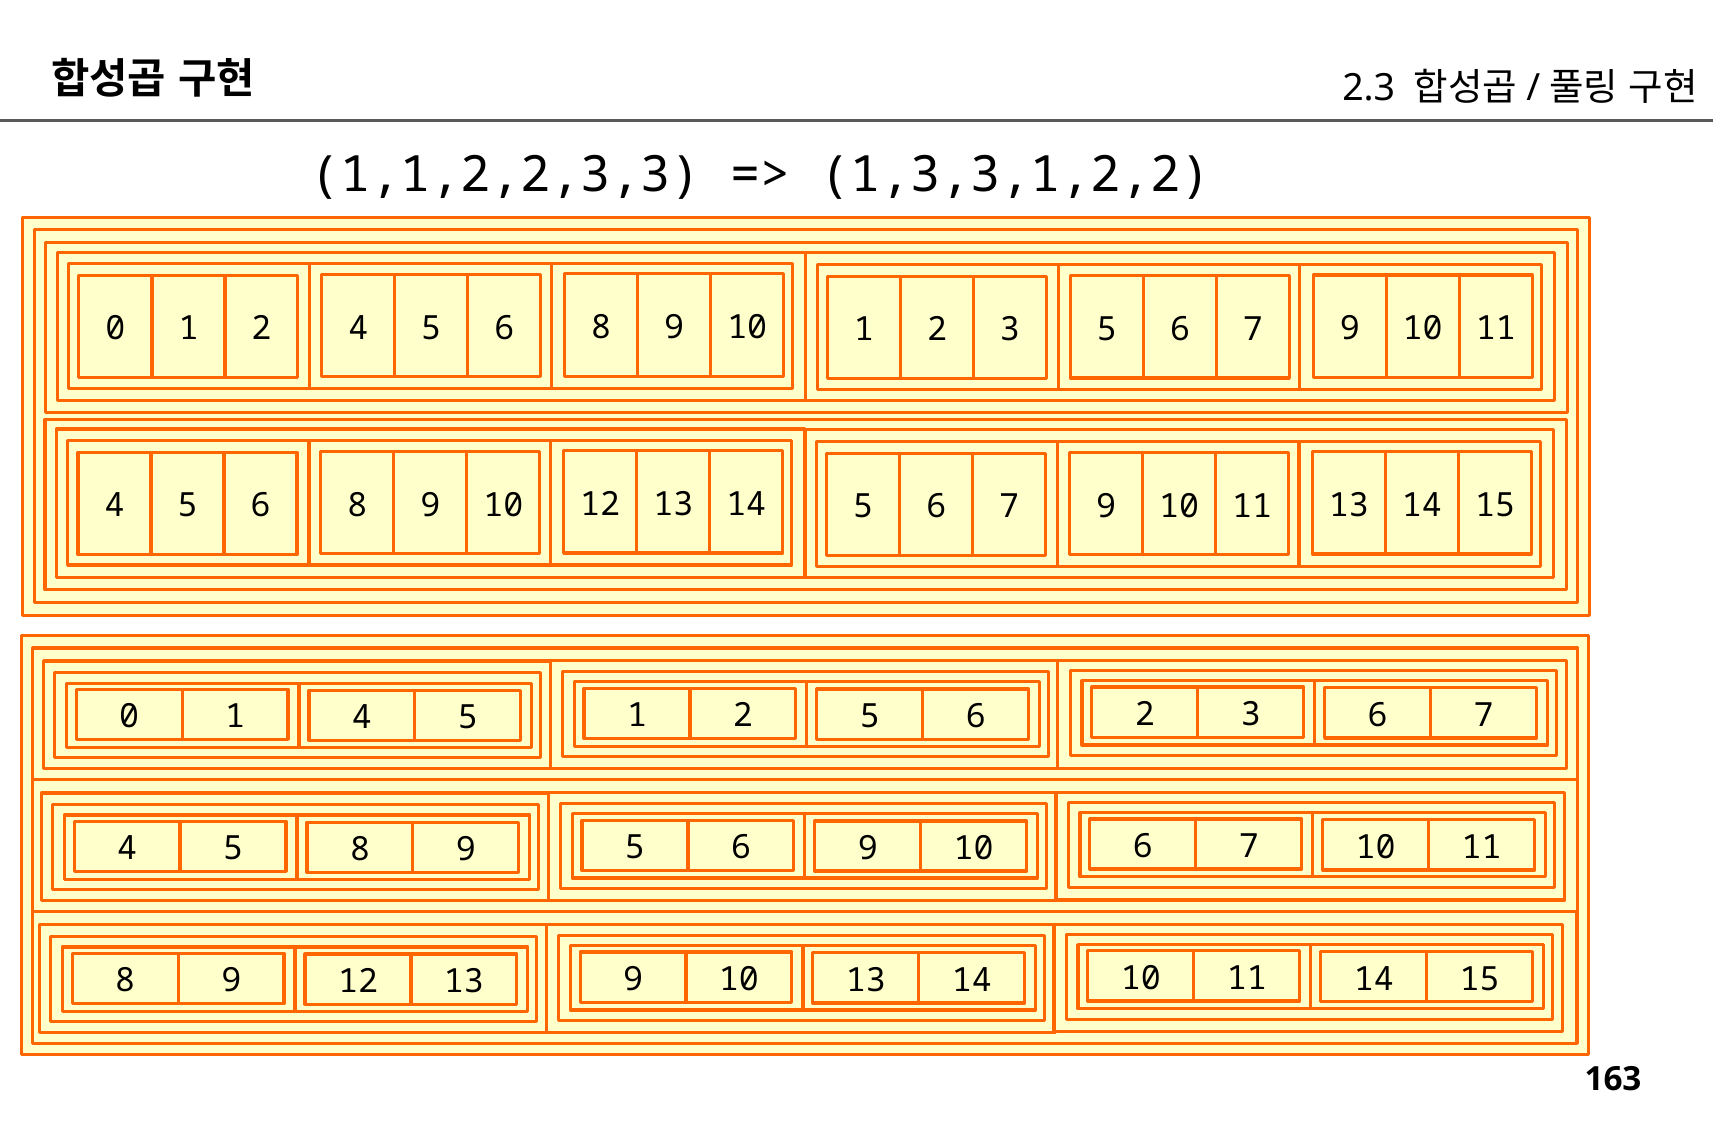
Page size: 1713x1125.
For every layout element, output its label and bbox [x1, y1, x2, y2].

text_box [295, 134, 1226, 210]
text_box [21, 216, 1590, 1055]
text_box [11, 13, 1713, 111]
